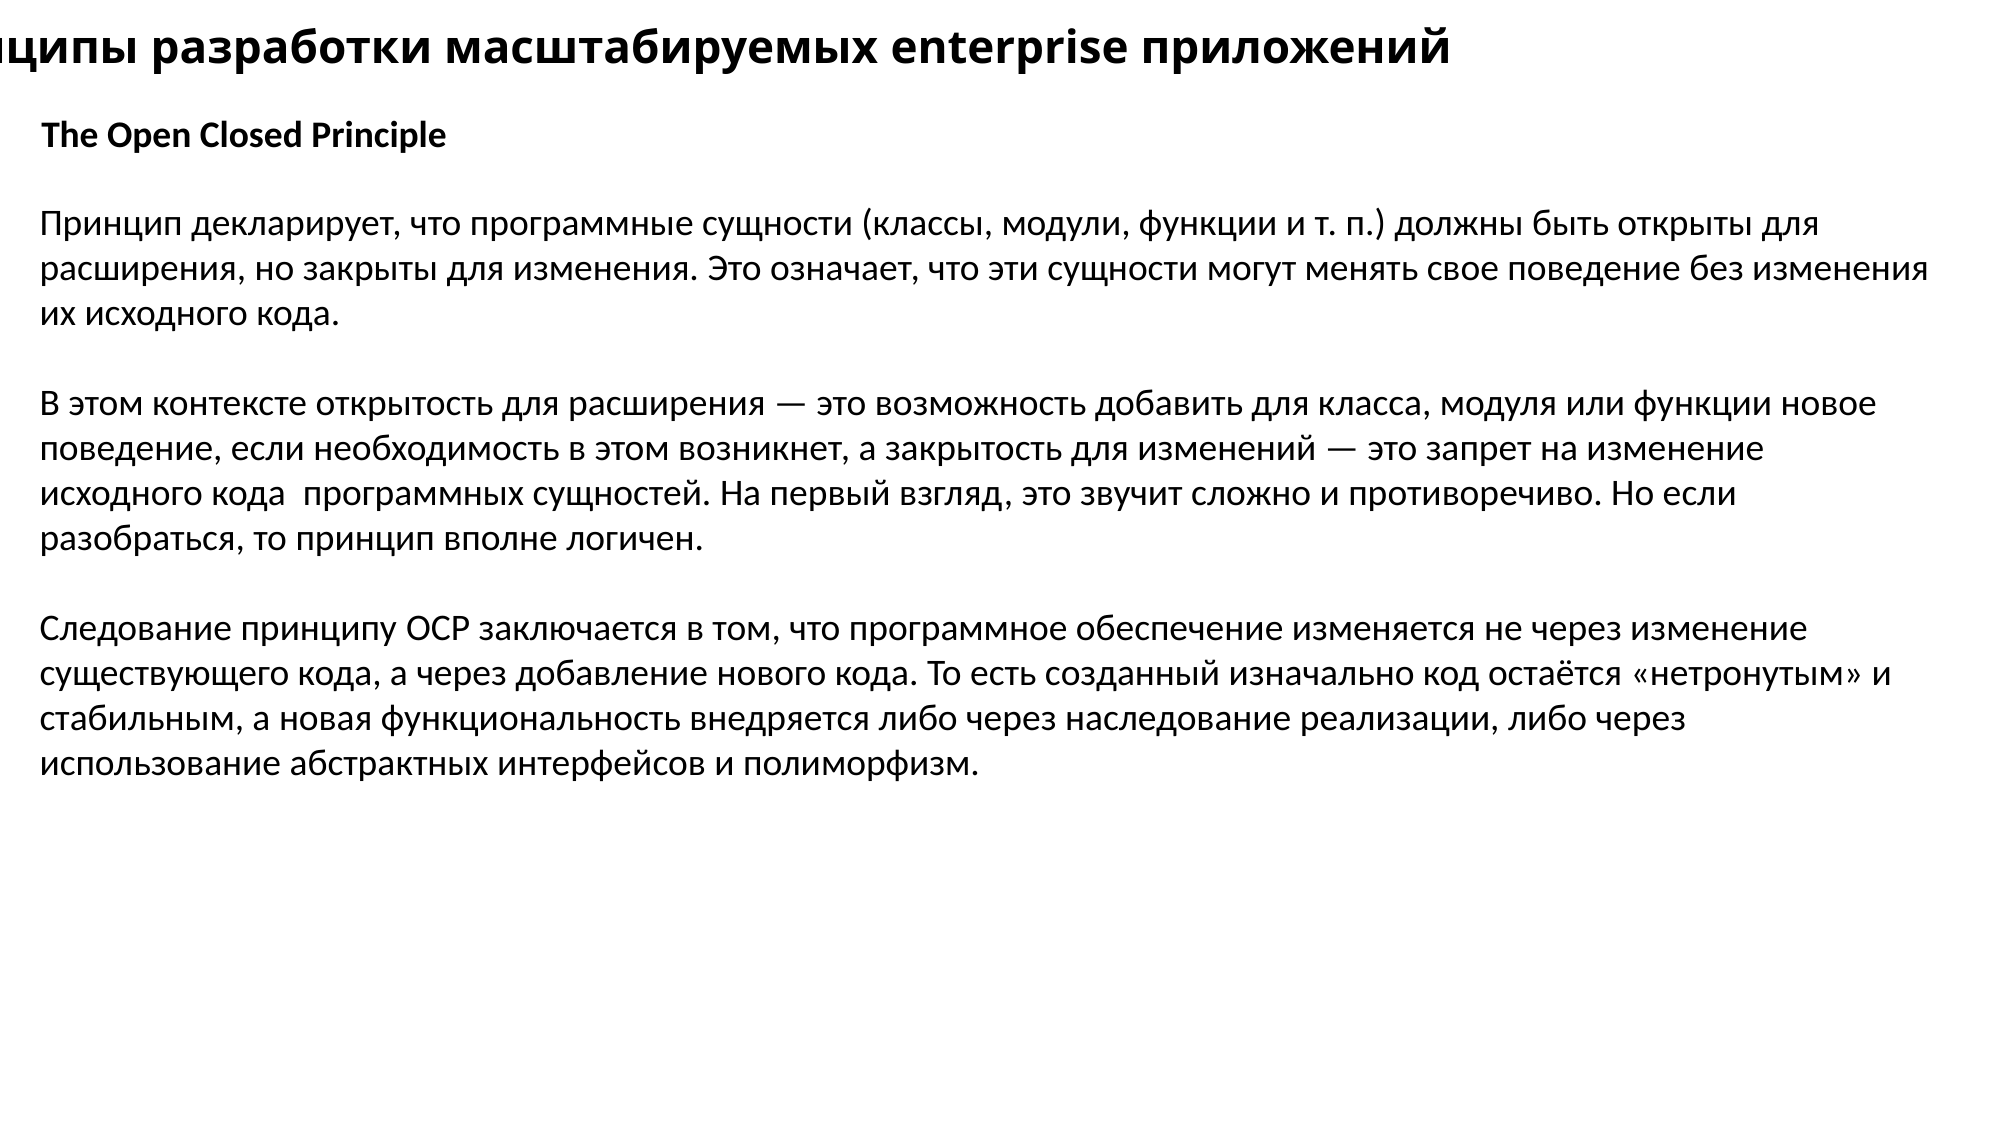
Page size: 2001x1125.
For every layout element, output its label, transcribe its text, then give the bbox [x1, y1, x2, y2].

text_box Принципы разработки масштабируемых enterprise приложений [0, 10, 1467, 80]
text_box The Open Closed Principle [26, 102, 463, 163]
text_box Принцип декларирует, что программные сущности (классы, модули, функции и т. п.) должны быть открыты для расширения, но закрыты для изменения. Это означает, что эти сущности могут менять свое поведение без изменения их исходного кода. В этом контексте открытость для расширения — это возможность добавить для класса, модуля или функции новое поведение, если необходимость в этом возникнет, а закрытость для изменений — это запрет на изменение исходного кода программных сущностей. На первый взгляд, это звучит сложно и противоречиво. Но если разобраться, то принцип вполне логичен. Следование принципу OCP заключается в том, что программное обеспечение изменяется не через изменение существующего кода, а через добавление нового кода. То есть созданный изначально код остаётся «нетронутым» и стабильным, а новая функциональность внедряется либо через наследование реализации, либо через использование абстрактных интерфейсов и полиморфизм. [24, 190, 1952, 791]
